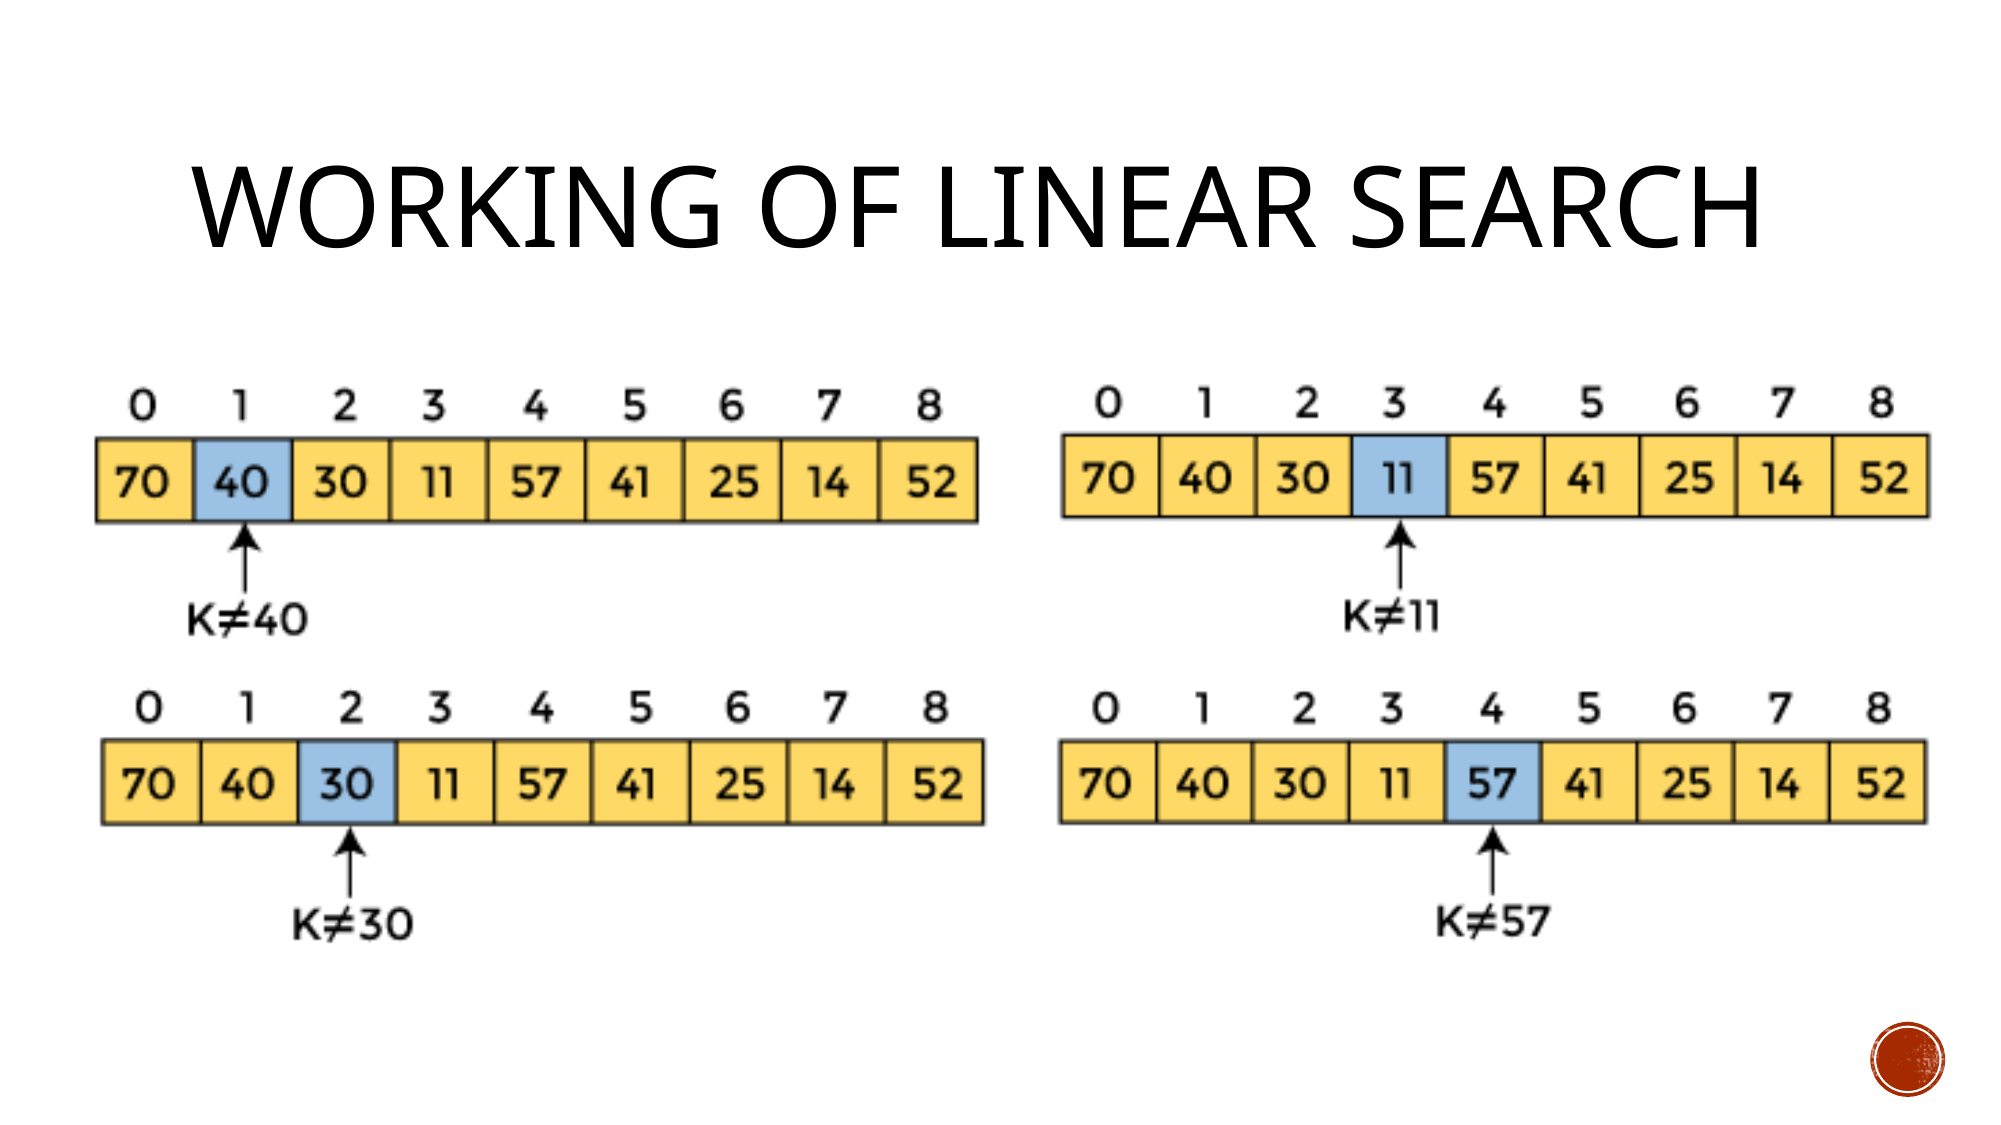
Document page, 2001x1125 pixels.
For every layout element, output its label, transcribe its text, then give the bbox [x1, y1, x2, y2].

title Working of Linear search [175, 79, 1826, 344]
picture [46, 356, 1981, 982]
